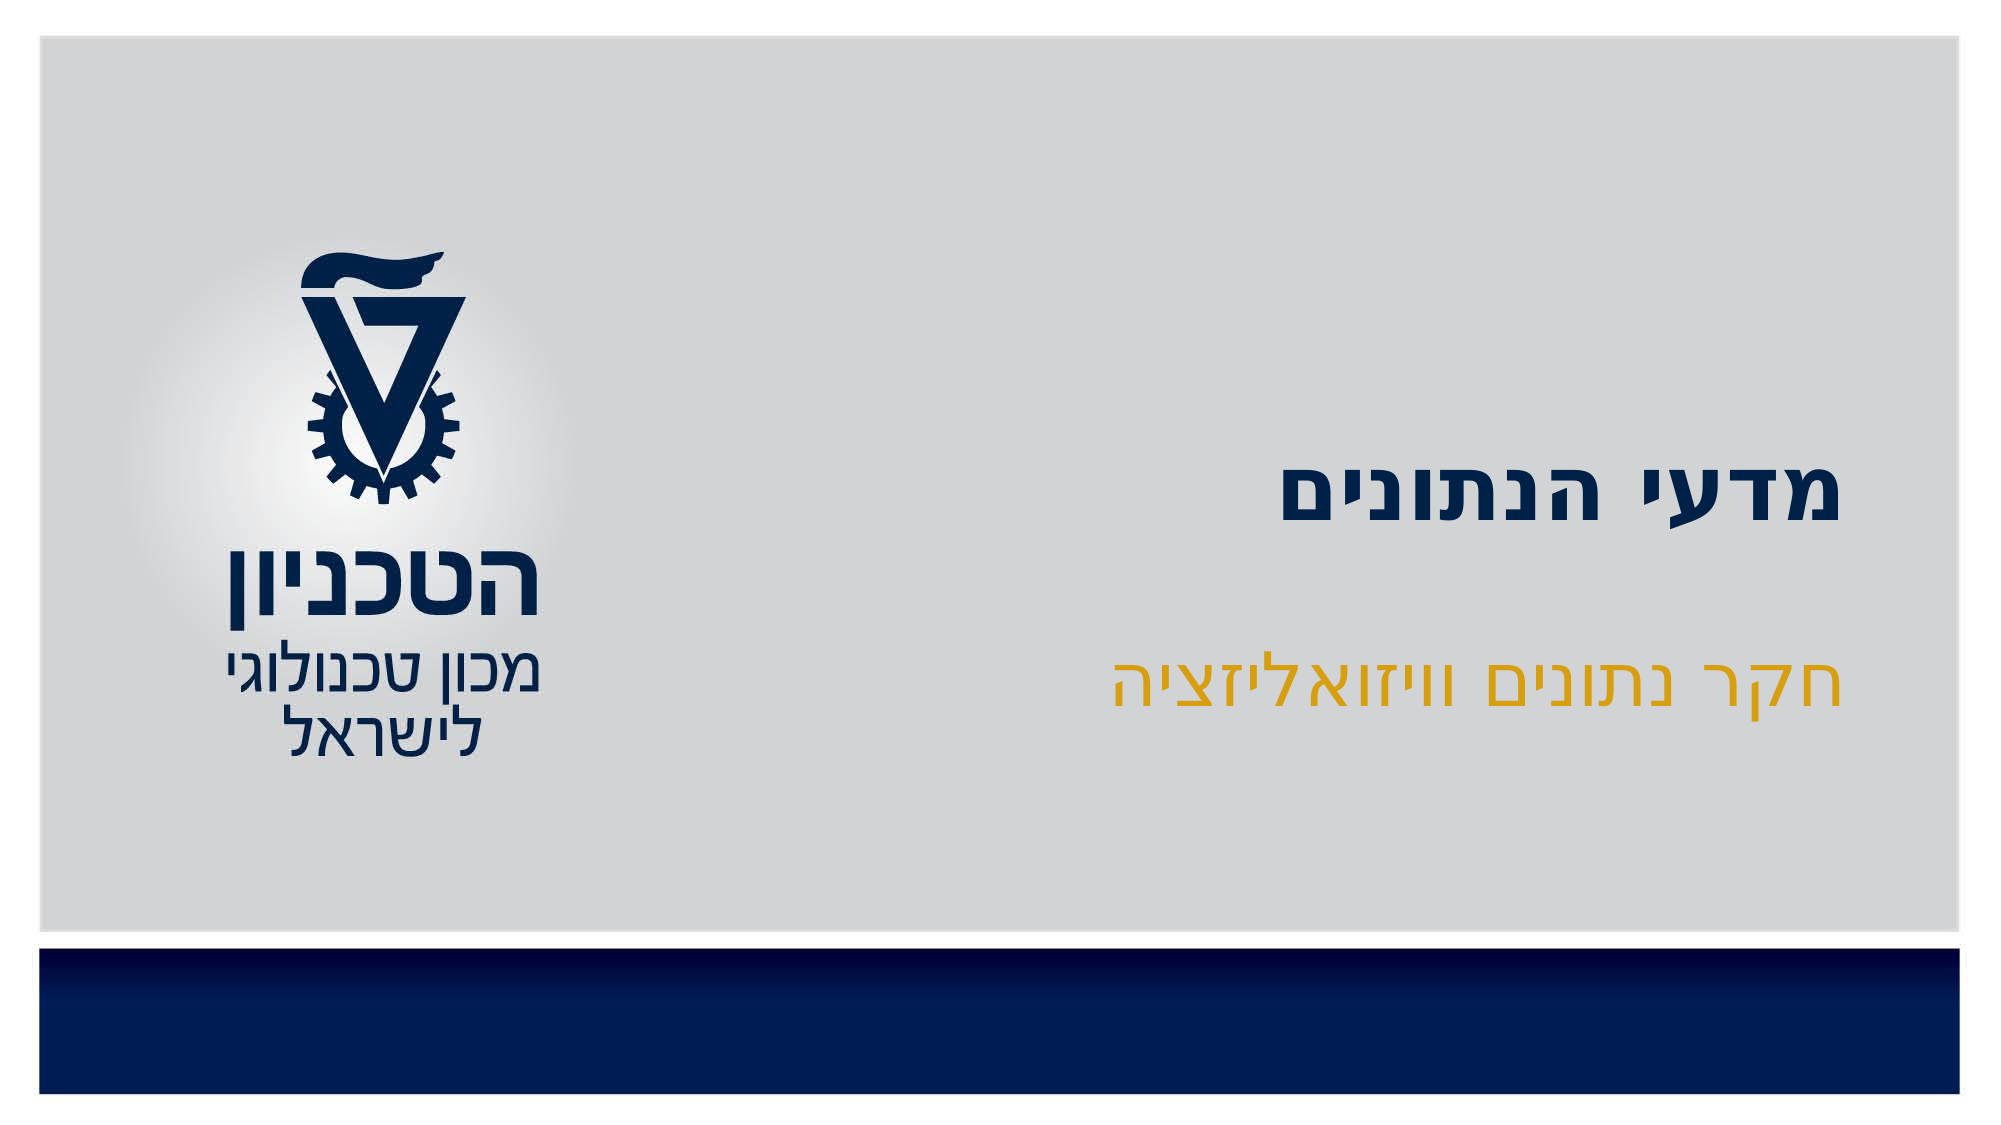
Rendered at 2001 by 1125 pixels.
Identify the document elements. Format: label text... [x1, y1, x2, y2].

title מדעי הנתונים [628, 381, 1863, 600]
list חקר נתונים וויזואליזציה [628, 633, 1863, 880]
picture [0, 0, 1998, 1125]
